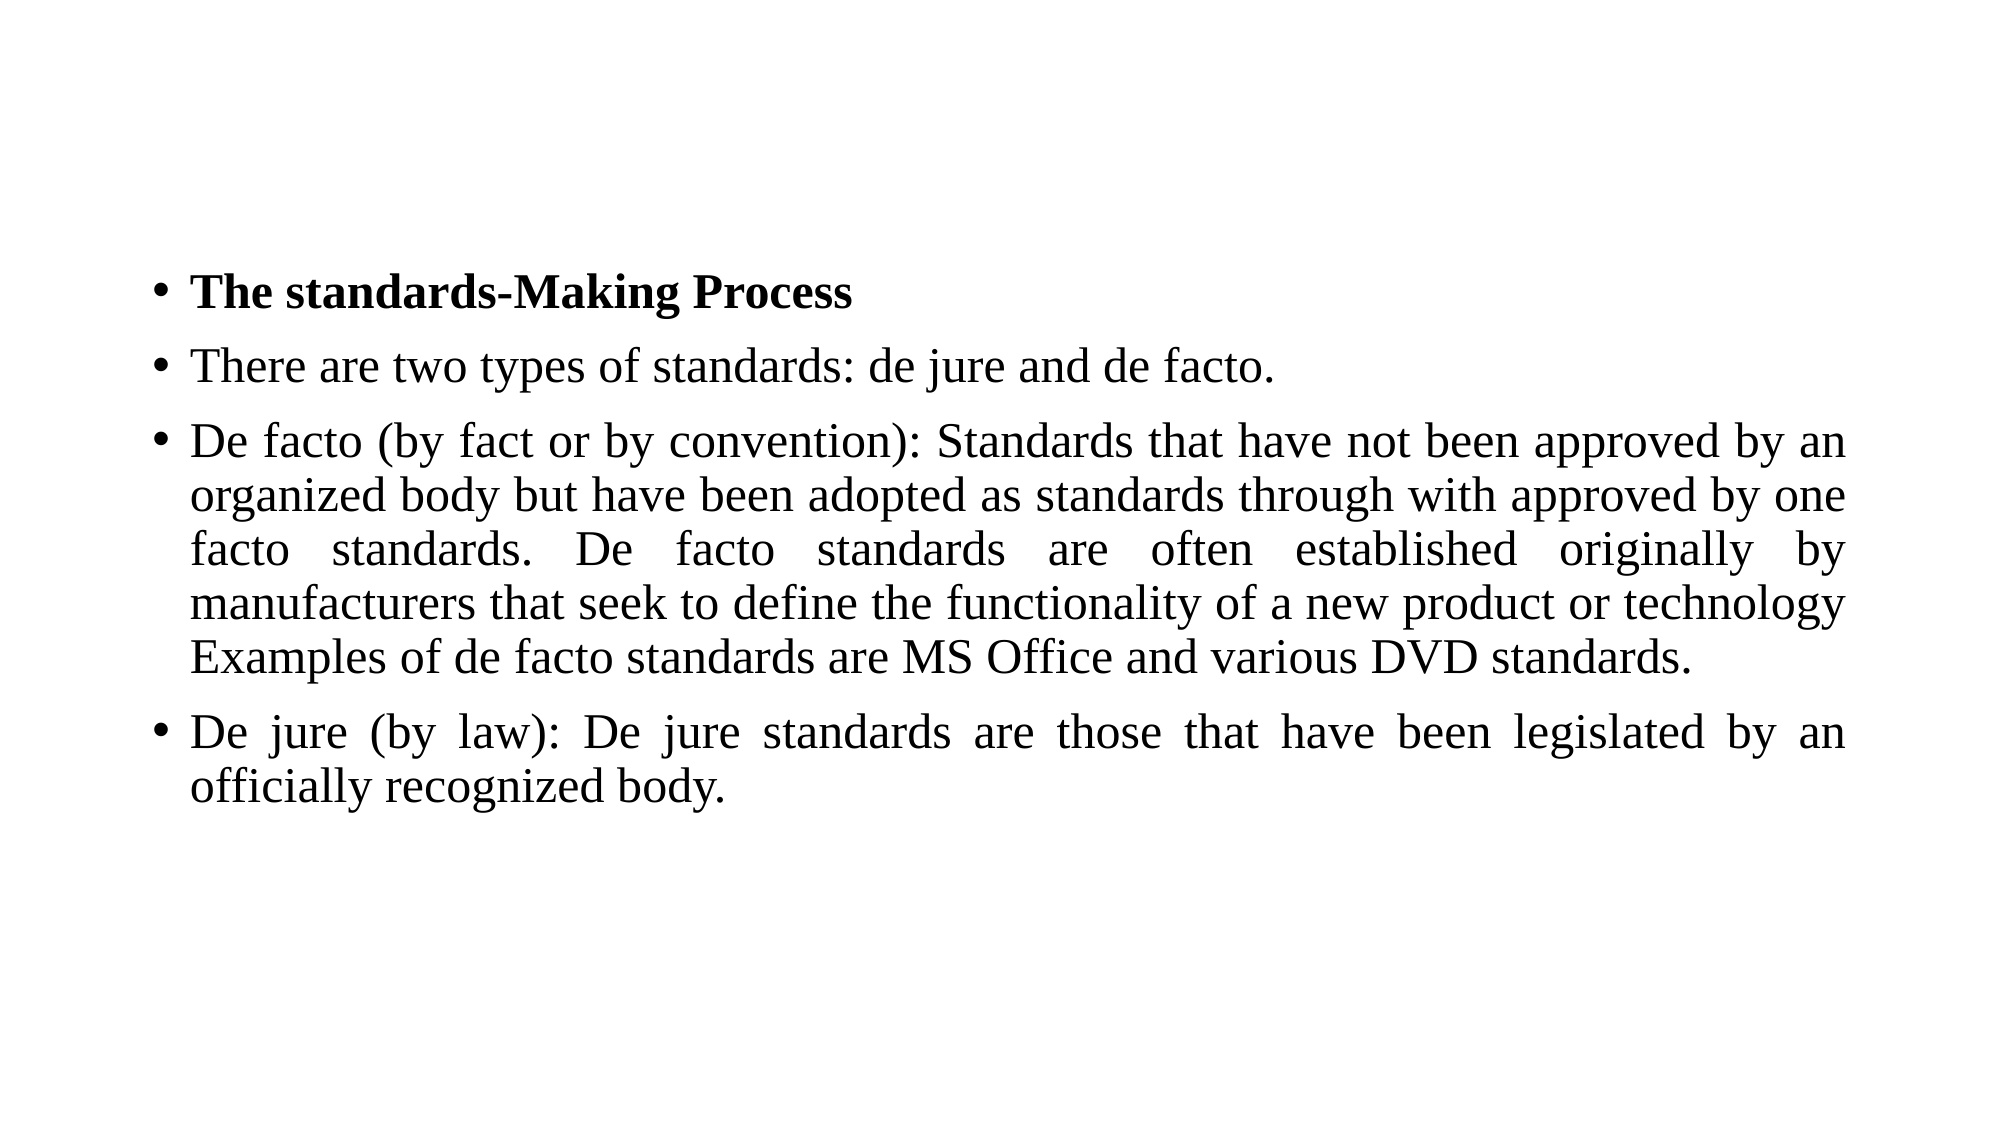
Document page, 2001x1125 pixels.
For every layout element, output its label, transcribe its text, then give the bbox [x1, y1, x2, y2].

list The standards-Making Process There are two types of standards: de jure and de facto. De facto (by fact or by convention): Standards that have not been approved by an organized body but have been adopted as standards through with approved by one facto standards. De facto standards are often established originally by manufacturers that seek to define the functionality of a new product or technology Examples of de facto standards are MS Office and various DVD standards. De jure (by law): De jure standards are those that have been legislated by an officially recognized body. [137, 257, 1863, 1014]
